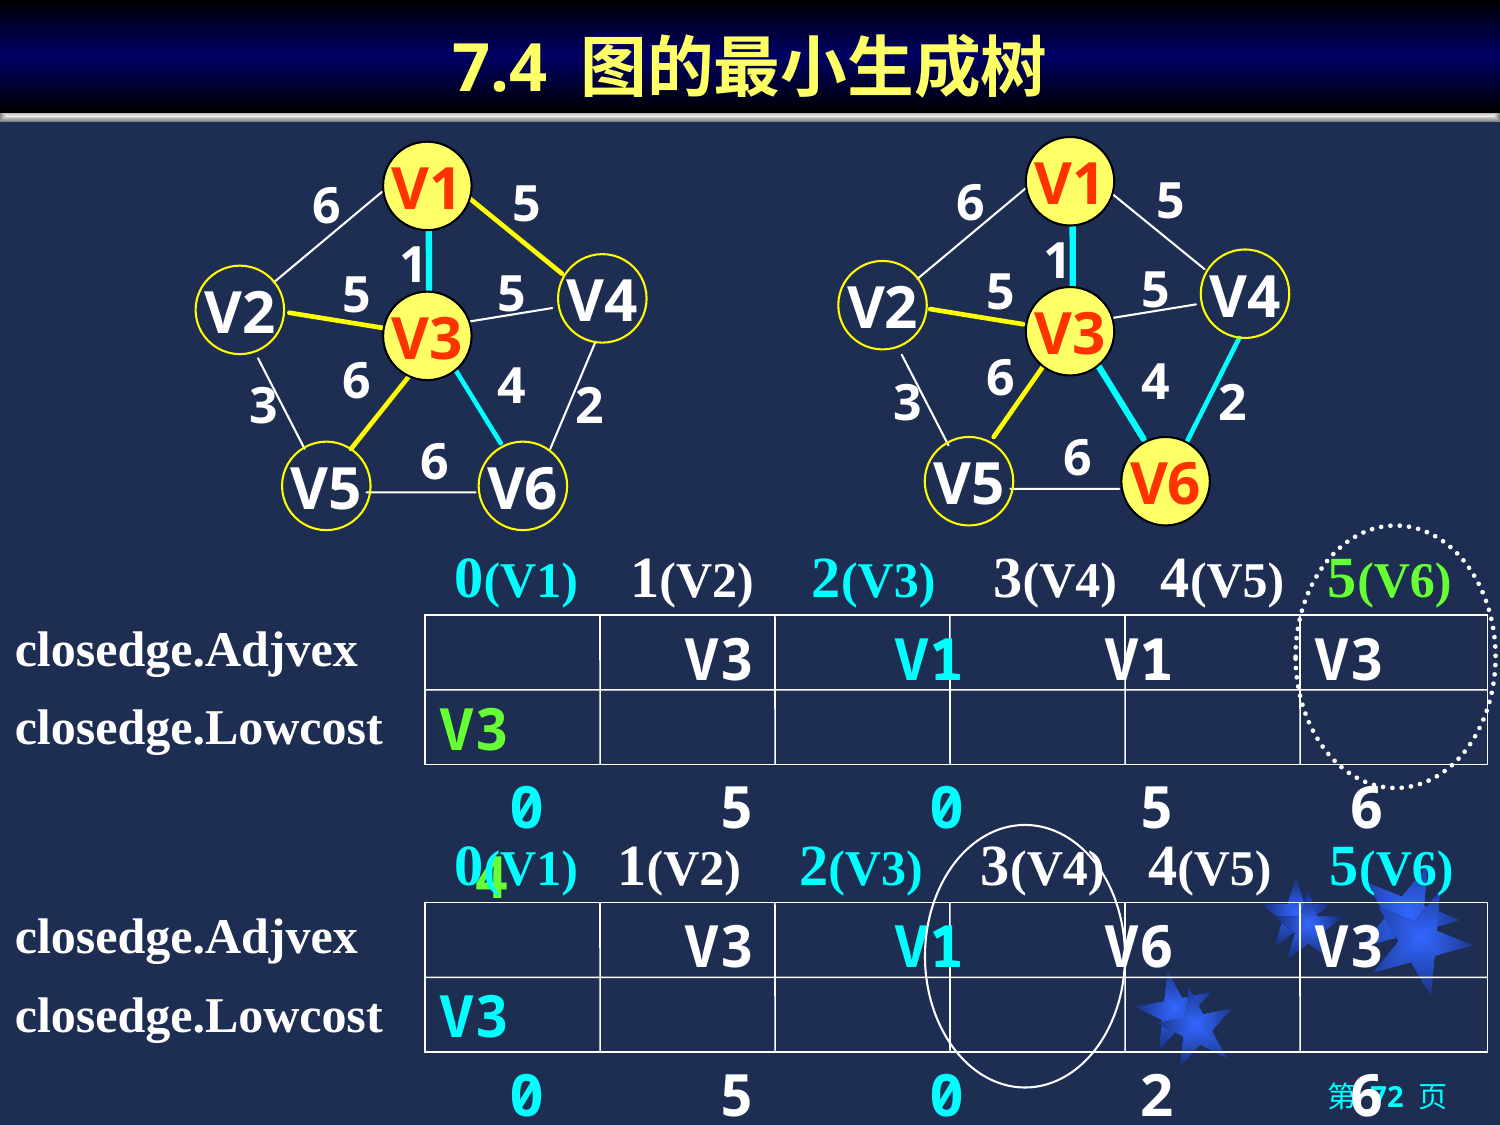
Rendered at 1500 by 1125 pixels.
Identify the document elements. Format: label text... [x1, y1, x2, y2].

slide_number 第 72 页 [1067, 1076, 1463, 1125]
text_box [0, 819, 1500, 1068]
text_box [837, 136, 1290, 526]
text_box [1369, 525, 1422, 530]
text_box [984, 1076, 1066, 1088]
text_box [195, 141, 647, 531]
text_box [0, 531, 1500, 781]
title 7.4 图的最小生成树 [0, 0, 1500, 113]
